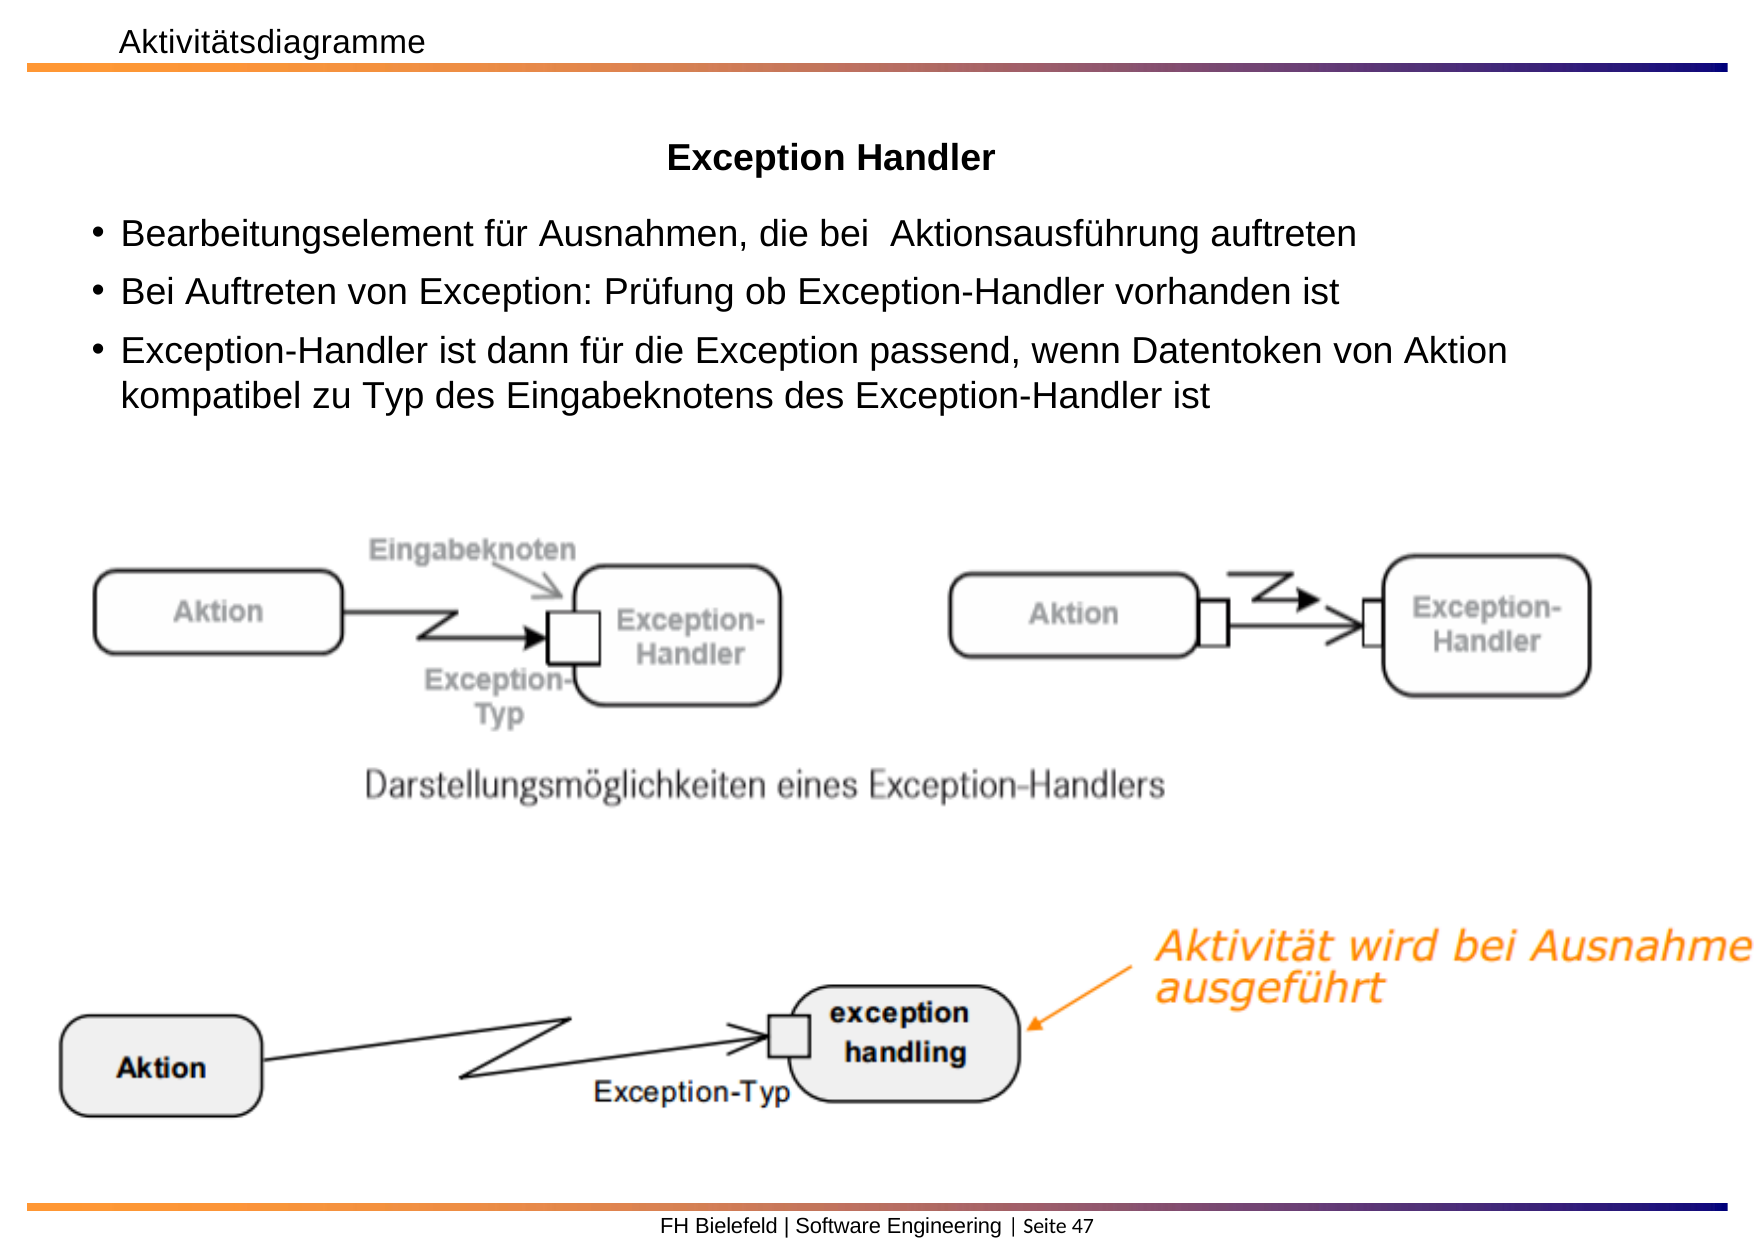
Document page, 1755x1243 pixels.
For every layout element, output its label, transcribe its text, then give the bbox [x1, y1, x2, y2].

picture [27, 63, 1728, 72]
text_box Aktivitätsdiagramme [116, 20, 577, 61]
picture [0, 521, 1755, 1122]
text_box Exception Handler [664, 133, 1409, 179]
text_box Bearbeitungselement für Ausnahmen, die bei Aktionsausführung auftreten Bei Auftreten von Exception: Prüfung ob Exception-Handler vorhanden ist Exception-Handler ist dann für die Exception passend, wenn Datentoken von Aktion kompatibel zu Typ des Eingabeknotens des Exception-Handler ist [89, 208, 1615, 416]
picture [27, 1203, 1728, 1211]
